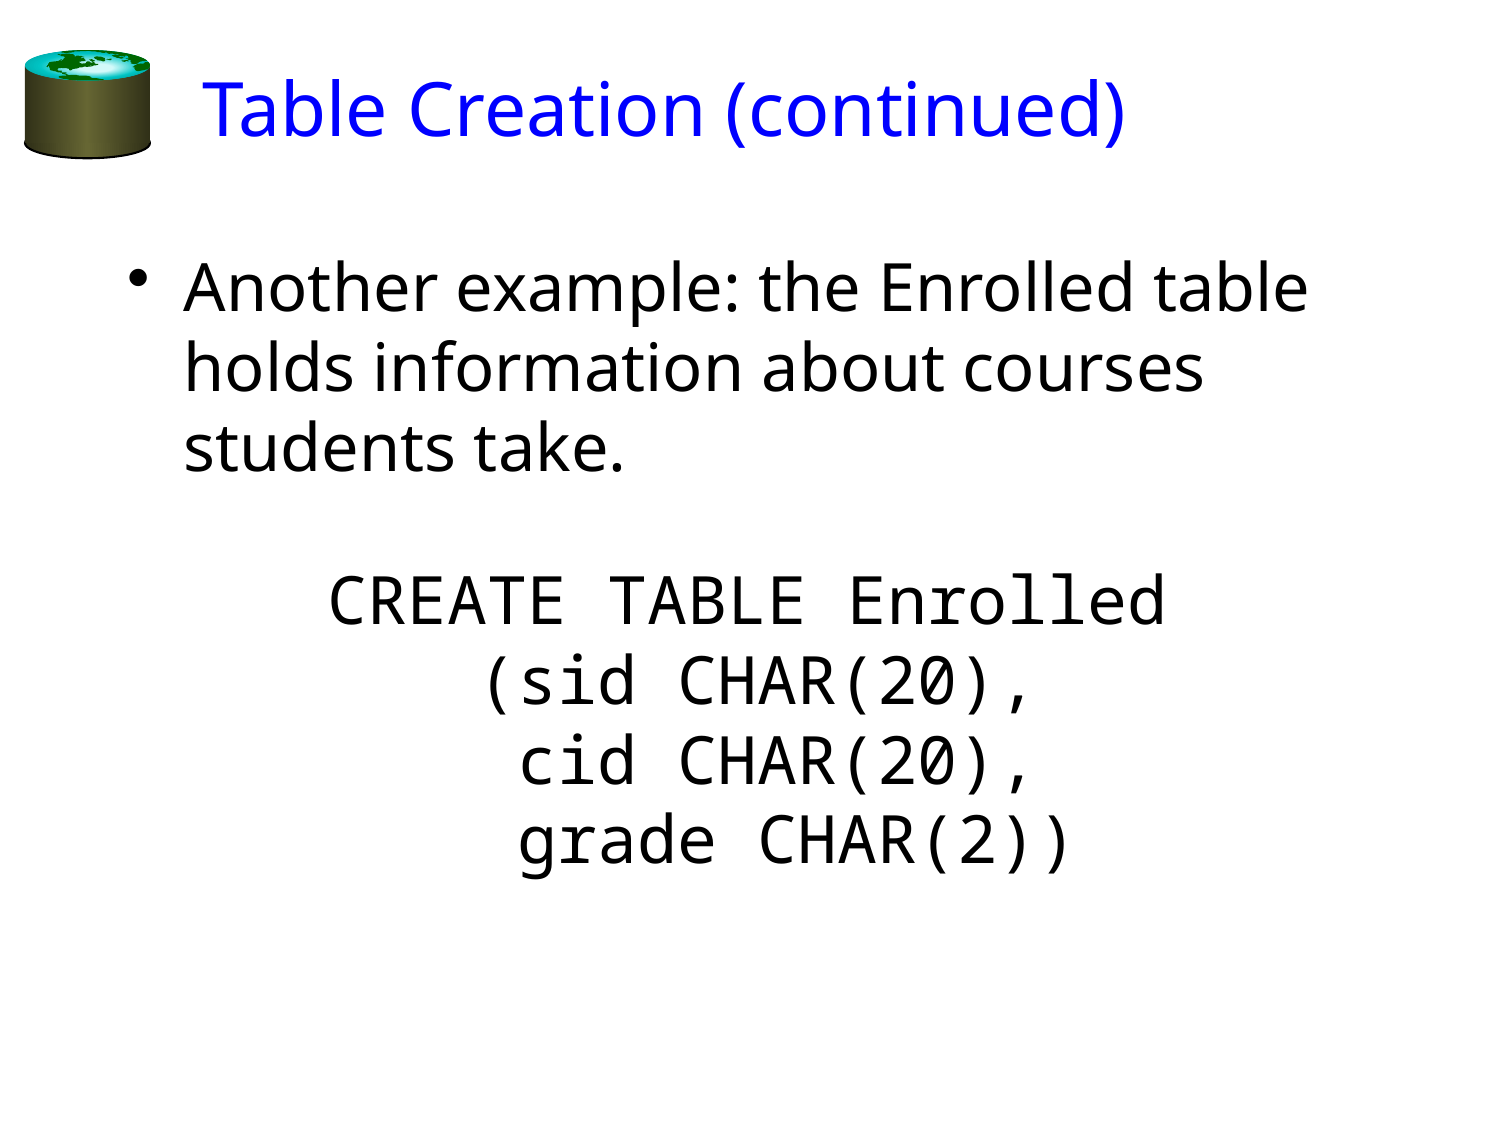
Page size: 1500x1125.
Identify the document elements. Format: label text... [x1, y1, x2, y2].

list Another example: the Enrolled table holds information about courses students take. [112, 237, 1388, 1076]
text_box CREATE TABLE Enrolled (sid CHAR(20), cid CHAR(20), grade CHAR(2)) [312, 549, 1288, 885]
title Table Creation (continued) [187, 12, 1463, 201]
